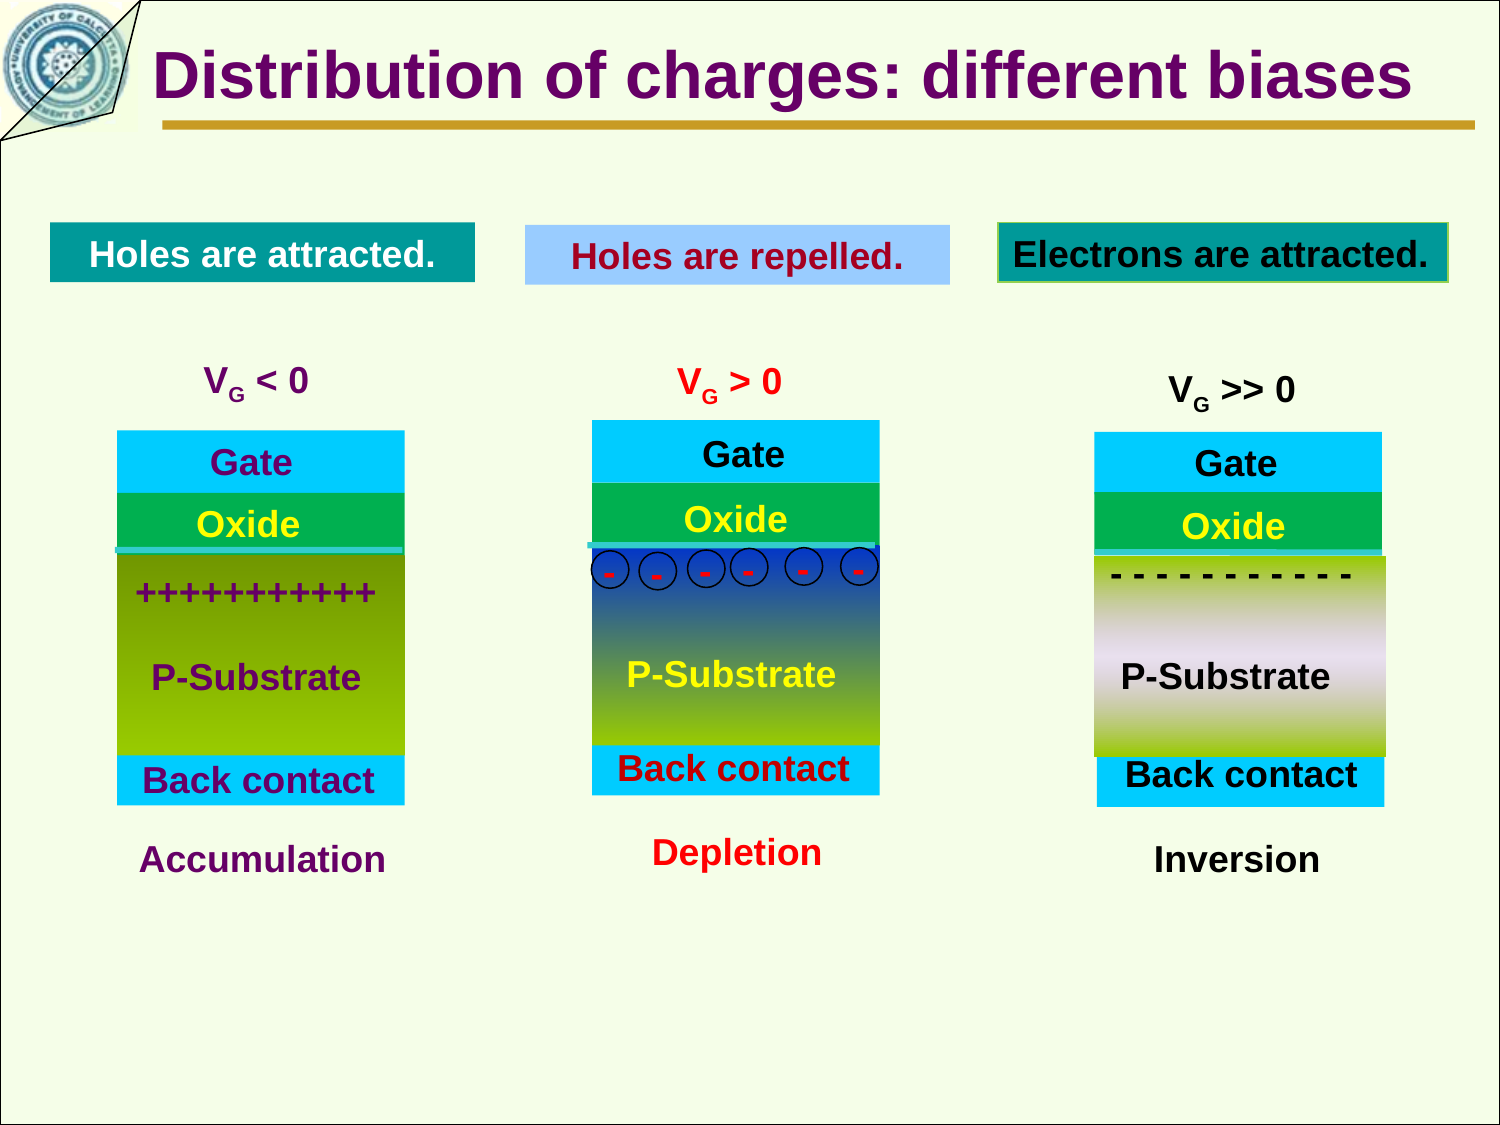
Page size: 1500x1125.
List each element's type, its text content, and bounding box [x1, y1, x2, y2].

text_box Holes are repelled. [525, 224, 950, 285]
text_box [587, 349, 888, 881]
picture [0, 2, 136, 132]
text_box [112, 348, 413, 888]
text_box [1087, 357, 1388, 888]
text_box Electrons are attracted. [998, 222, 1448, 283]
text_box Holes are attracted. [50, 222, 475, 283]
text_box Distribution of charges: different biases [137, 24, 1475, 120]
